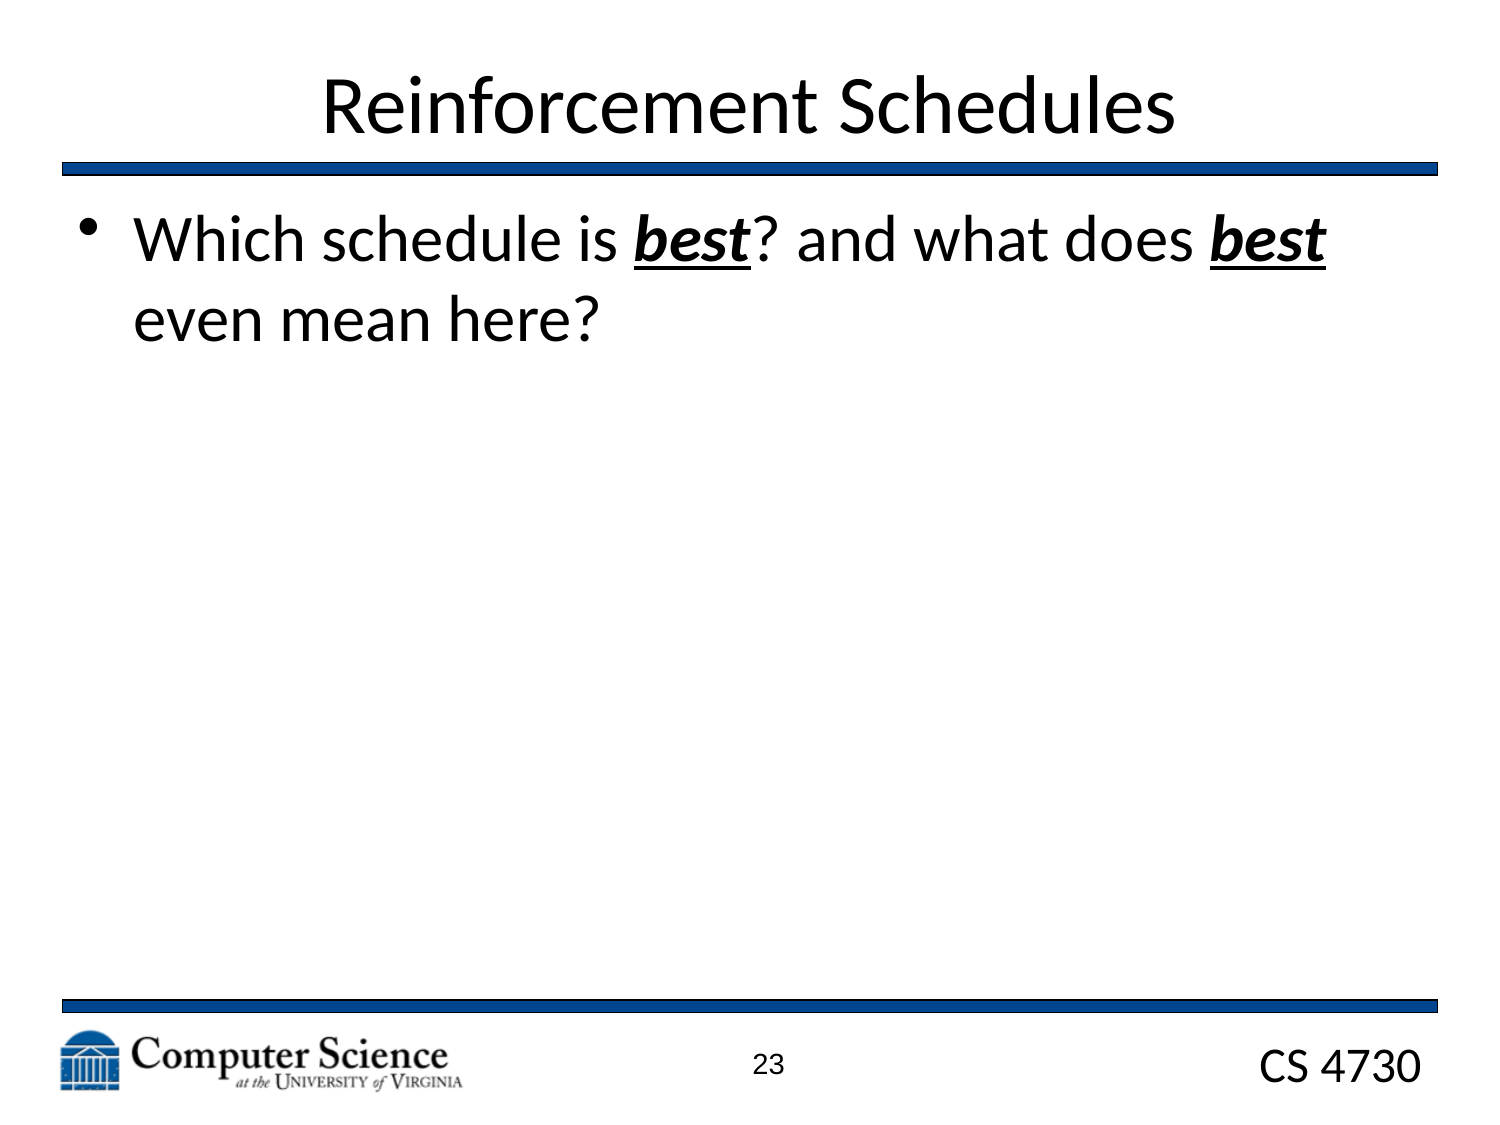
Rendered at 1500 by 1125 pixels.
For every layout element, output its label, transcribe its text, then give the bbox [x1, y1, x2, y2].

picture [50, 1024, 472, 1101]
list Which schedule is best? and what does best even mean here? [62, 187, 1438, 1001]
footer 23 [512, 1037, 1026, 1088]
title Reinforcement Schedules [62, 49, 1438, 151]
